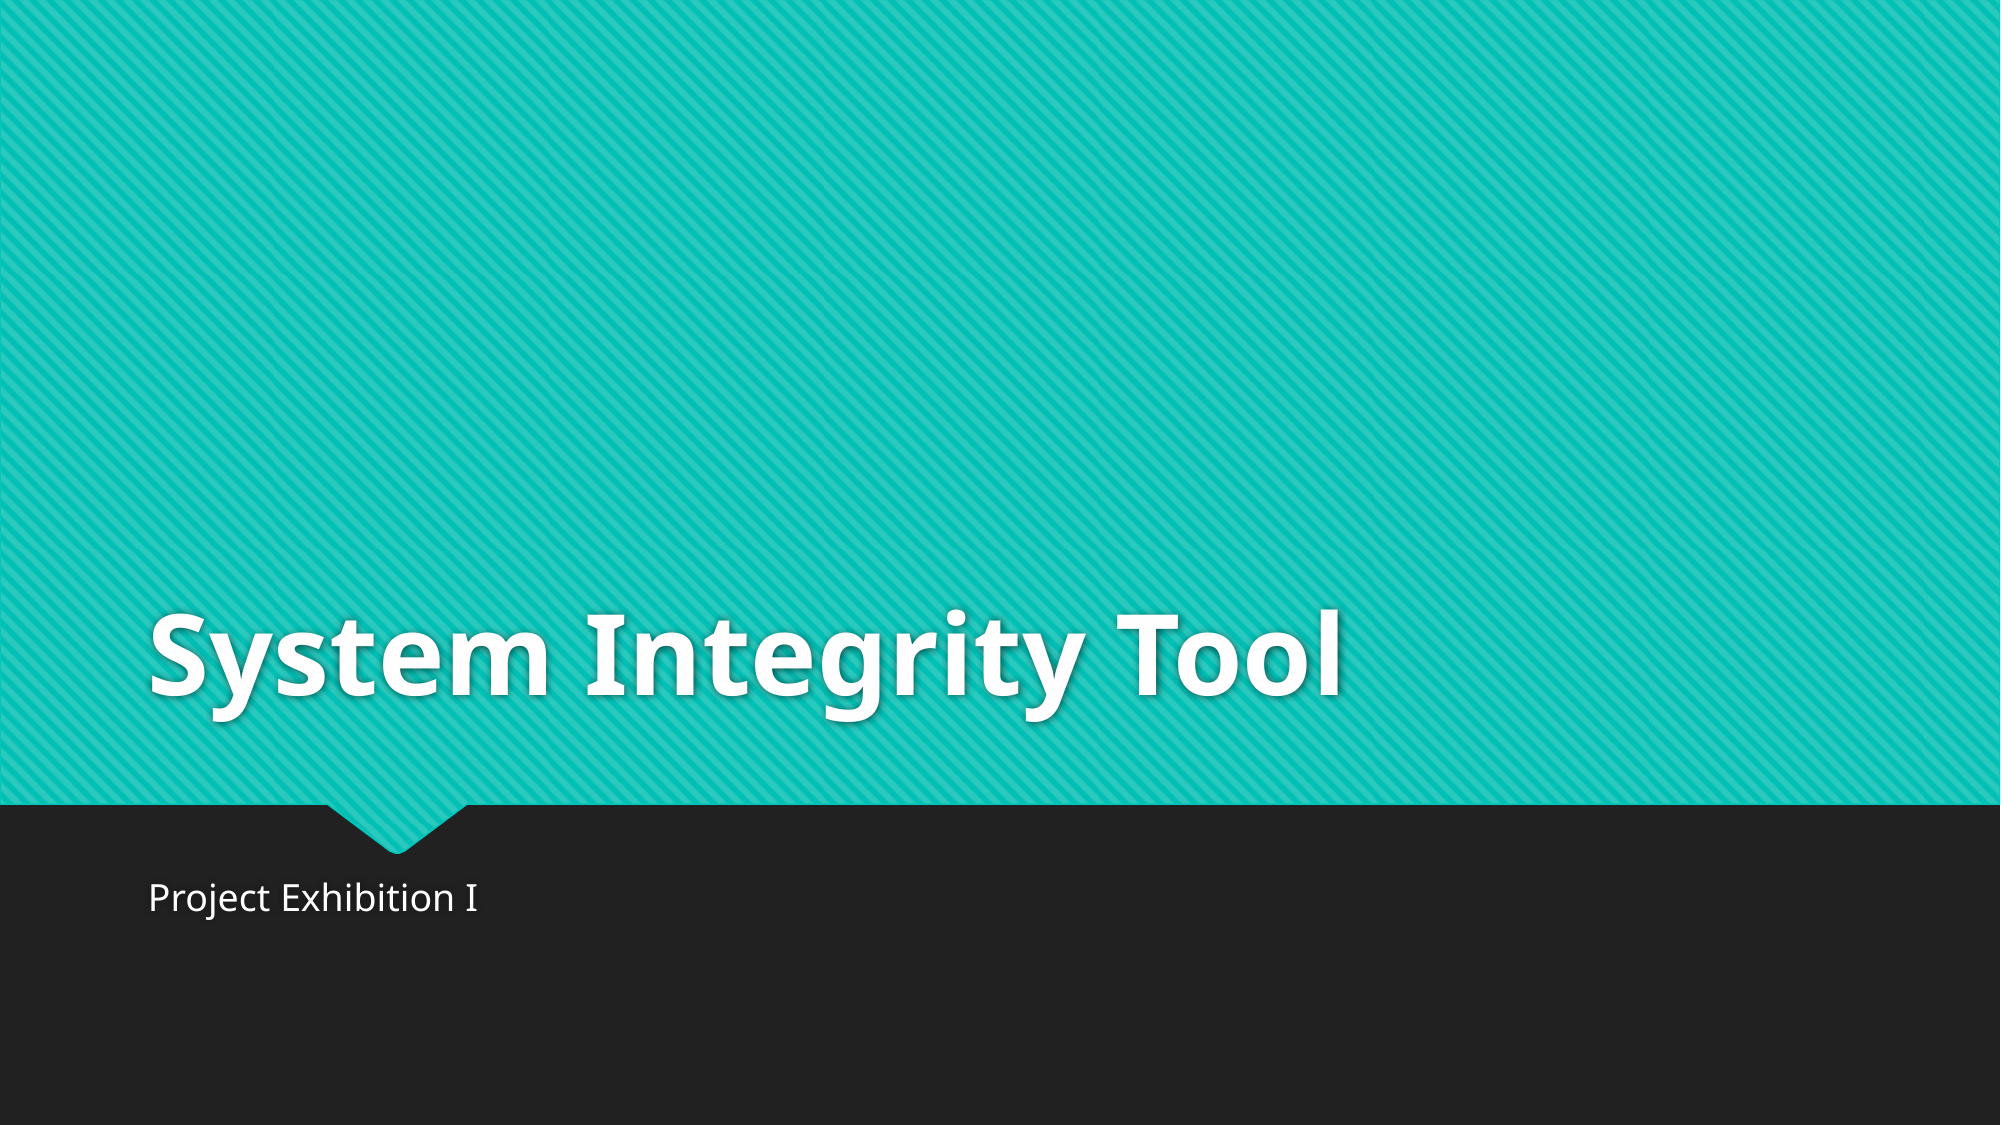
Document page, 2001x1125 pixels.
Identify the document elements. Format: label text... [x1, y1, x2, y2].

title System Integrity Tool [132, 237, 1868, 726]
subtitle Project Exhibition I [132, 866, 1868, 938]
